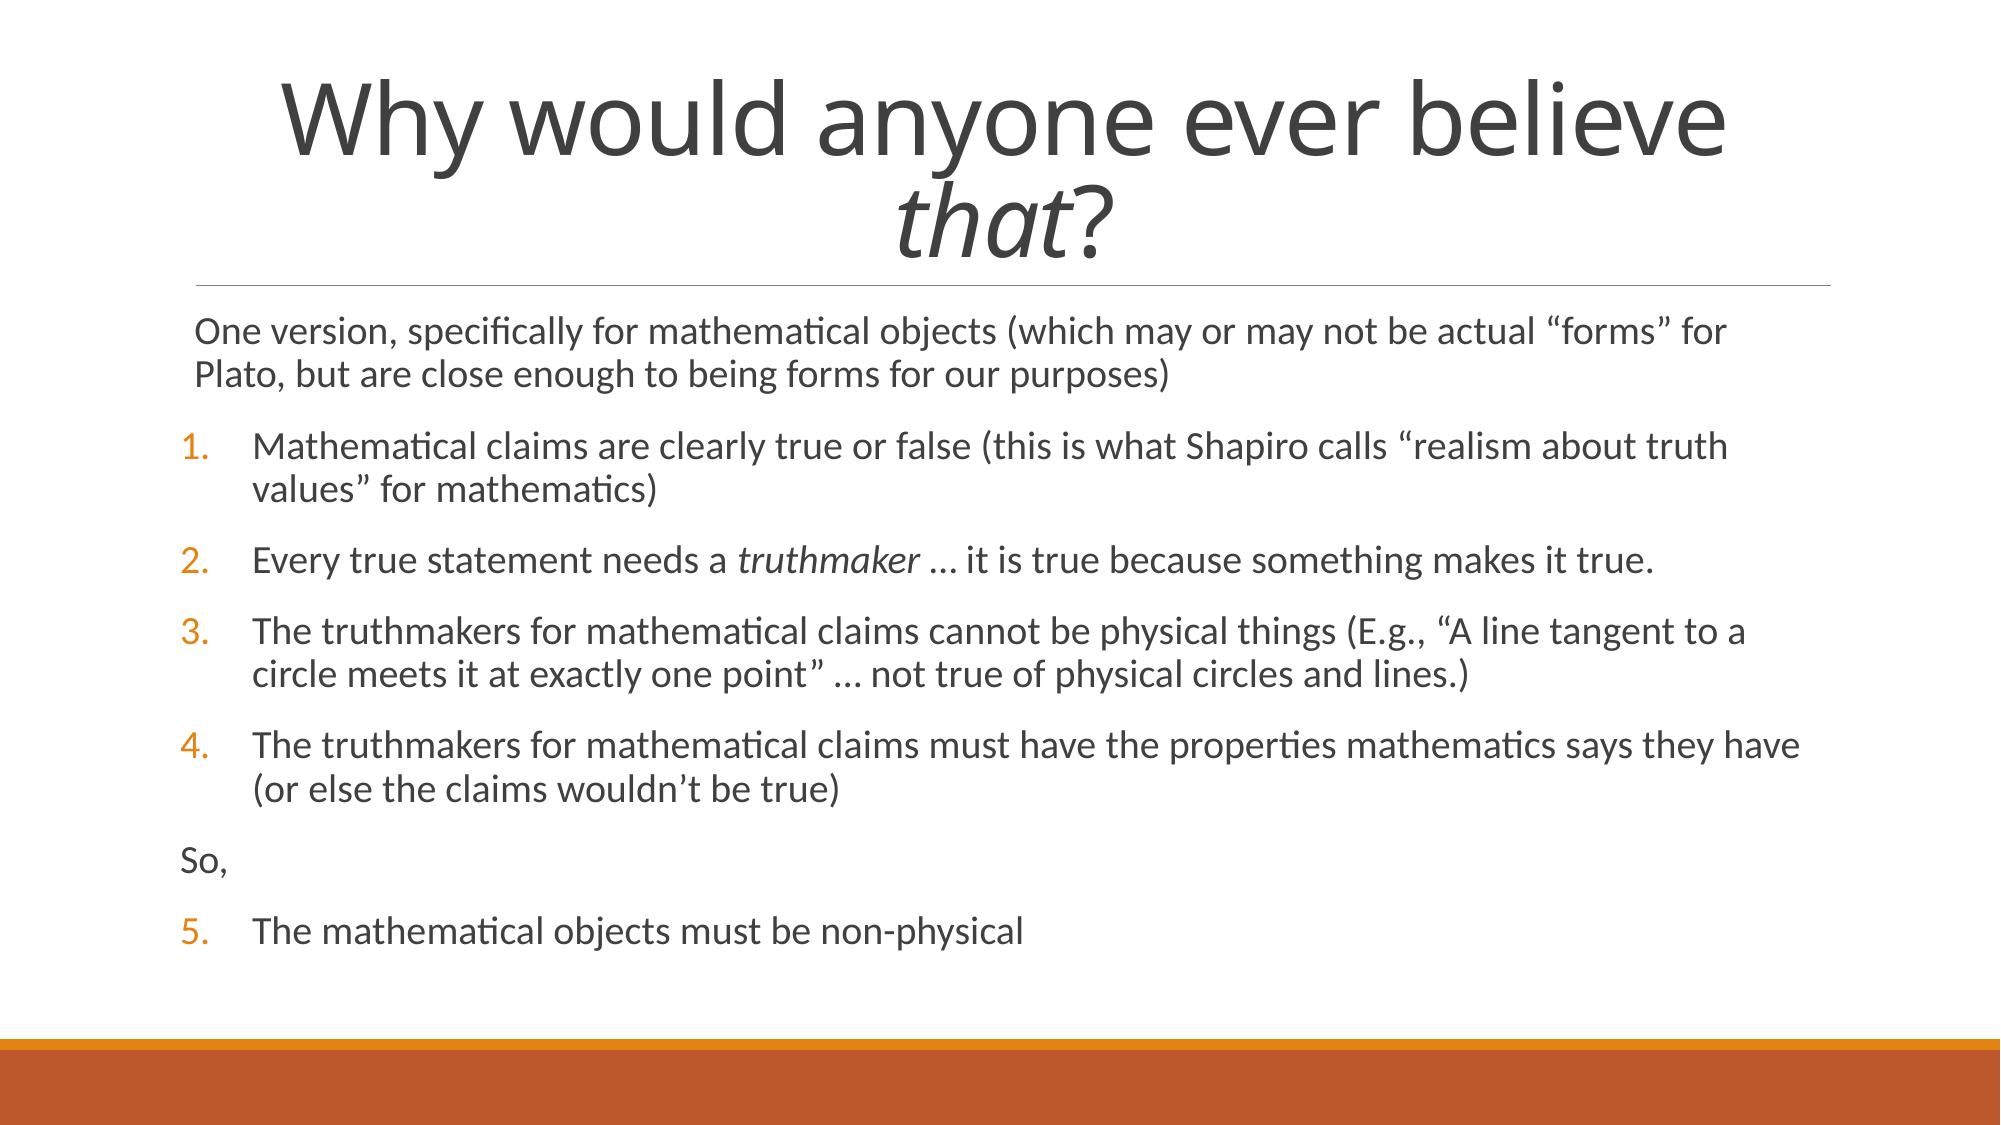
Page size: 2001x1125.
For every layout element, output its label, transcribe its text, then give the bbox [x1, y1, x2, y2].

list One version, specifically for mathematical objects (which may or may not be actual “forms” for Plato, but are close enough to being forms for our purposes) Mathematical claims are clearly true or false (this is what Shapiro calls “realism about truth values” for mathematics) Every true statement needs a truthmaker … it is true because something makes it true. The truthmakers for mathematical claims cannot be physical things (E.g., “A line tangent to a circle meets it at exactly one point” … not true of physical circles and lines.) The truthmakers for mathematical claims must have the properties mathematics says they have (or else the claims wouldn’t be true) So, The mathematical objects must be non-physical [180, 302, 1830, 963]
title Why would anyone ever believe that? [180, 47, 1830, 285]
